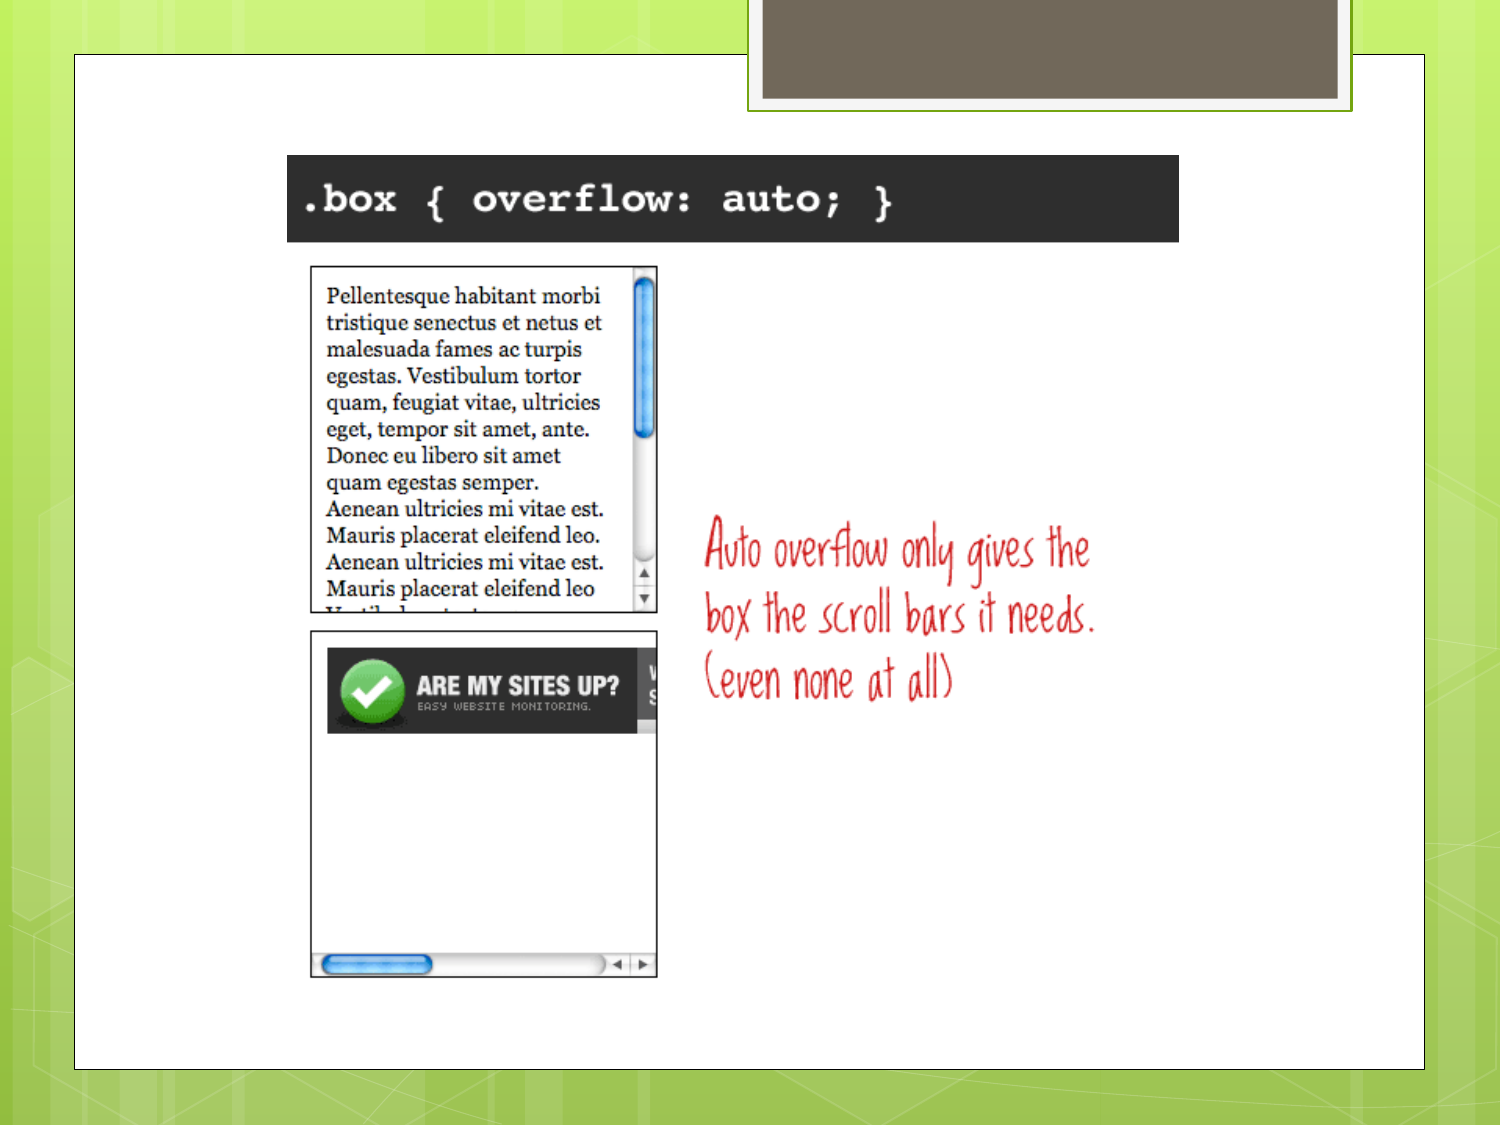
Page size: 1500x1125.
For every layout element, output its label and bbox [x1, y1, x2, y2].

picture [287, 155, 1179, 1000]
